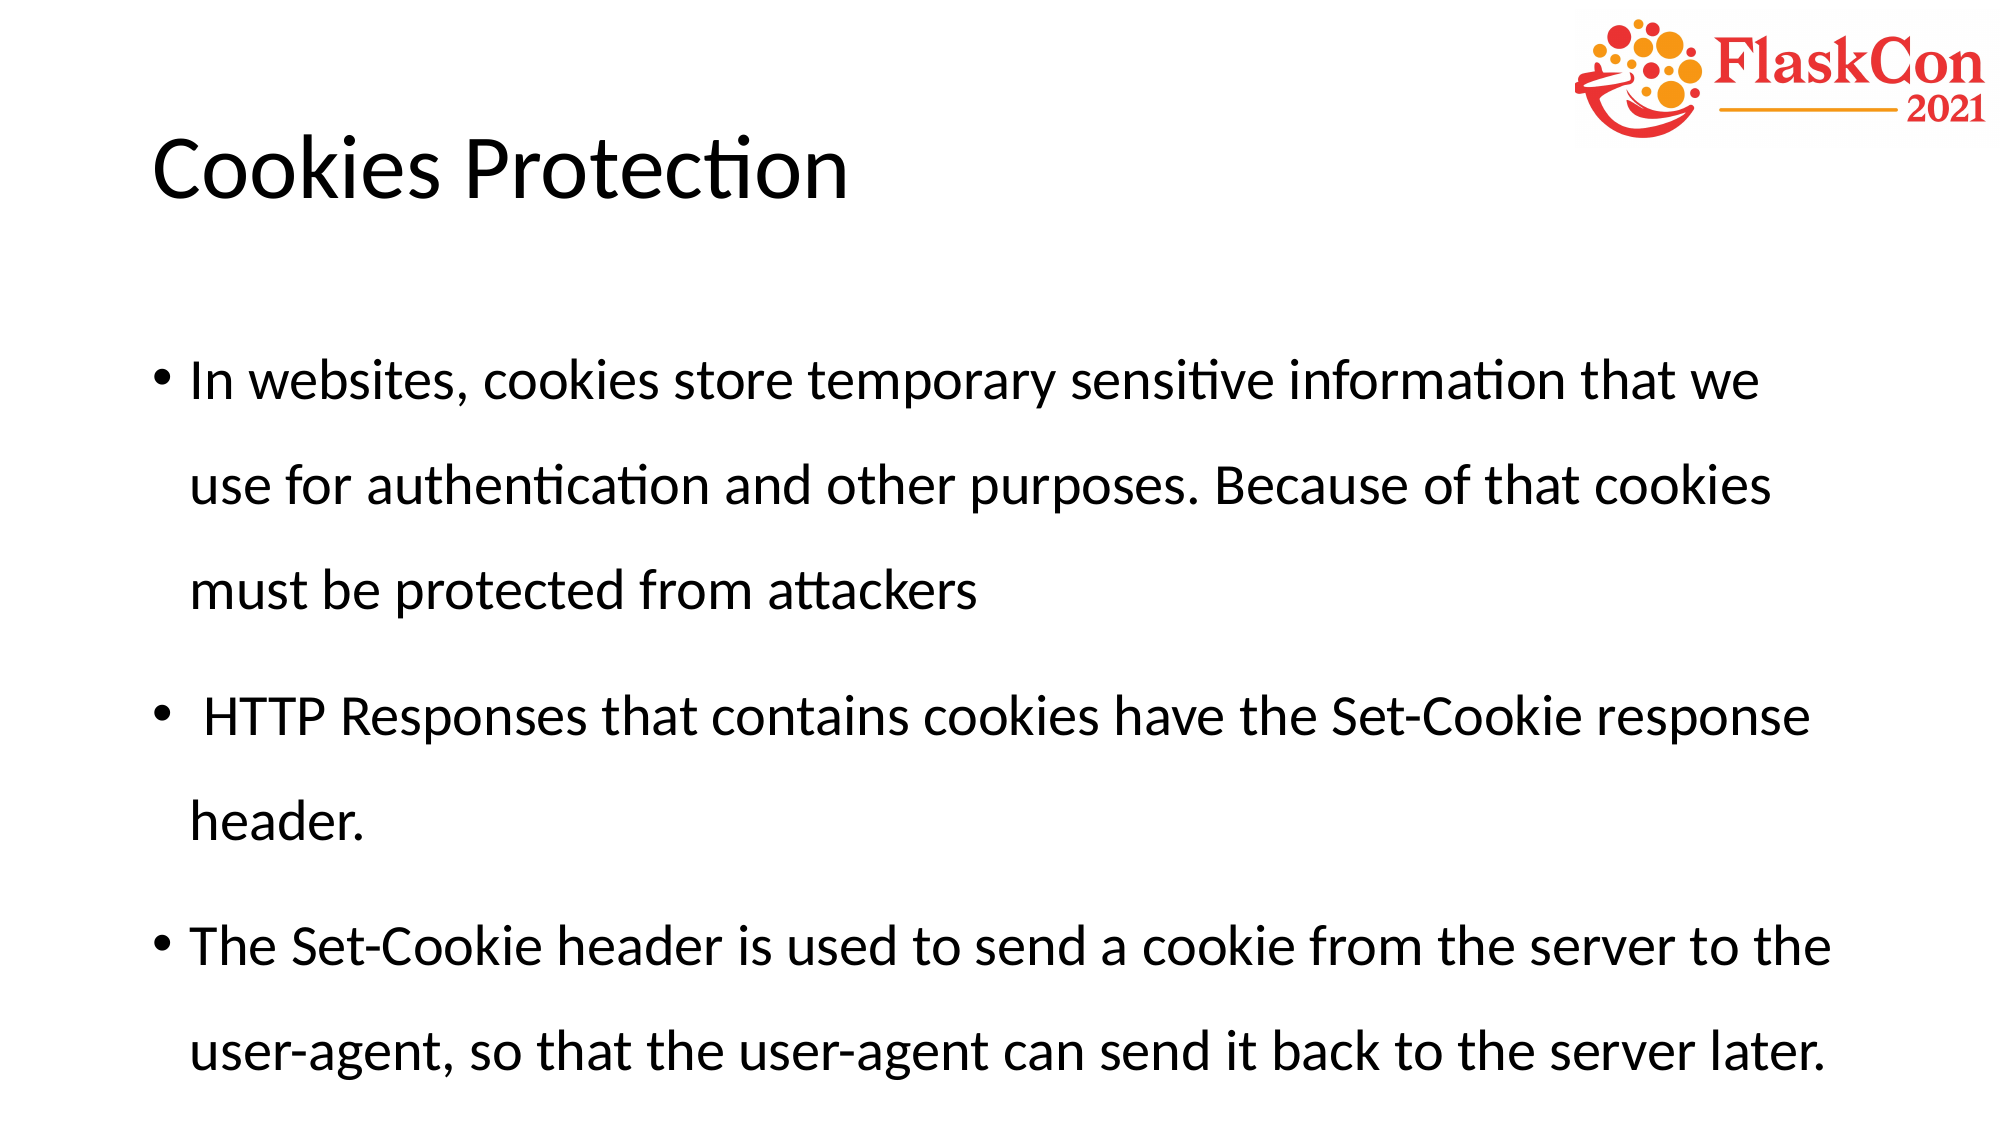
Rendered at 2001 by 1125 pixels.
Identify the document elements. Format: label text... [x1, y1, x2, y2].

title Cookies Protection [137, 59, 1863, 278]
list In websites, cookies store temporary sensitive information that we use for authentication and other purposes. Because of that cookies must be protected from attackers HTTP Responses that contains cookies have the Set-Cookie response header. The Set-Cookie header is used to send a cookie from the server to the user-agent, so that the user-agent can send it back to the server later. [137, 299, 1863, 1093]
picture [1574, 9, 2000, 148]
